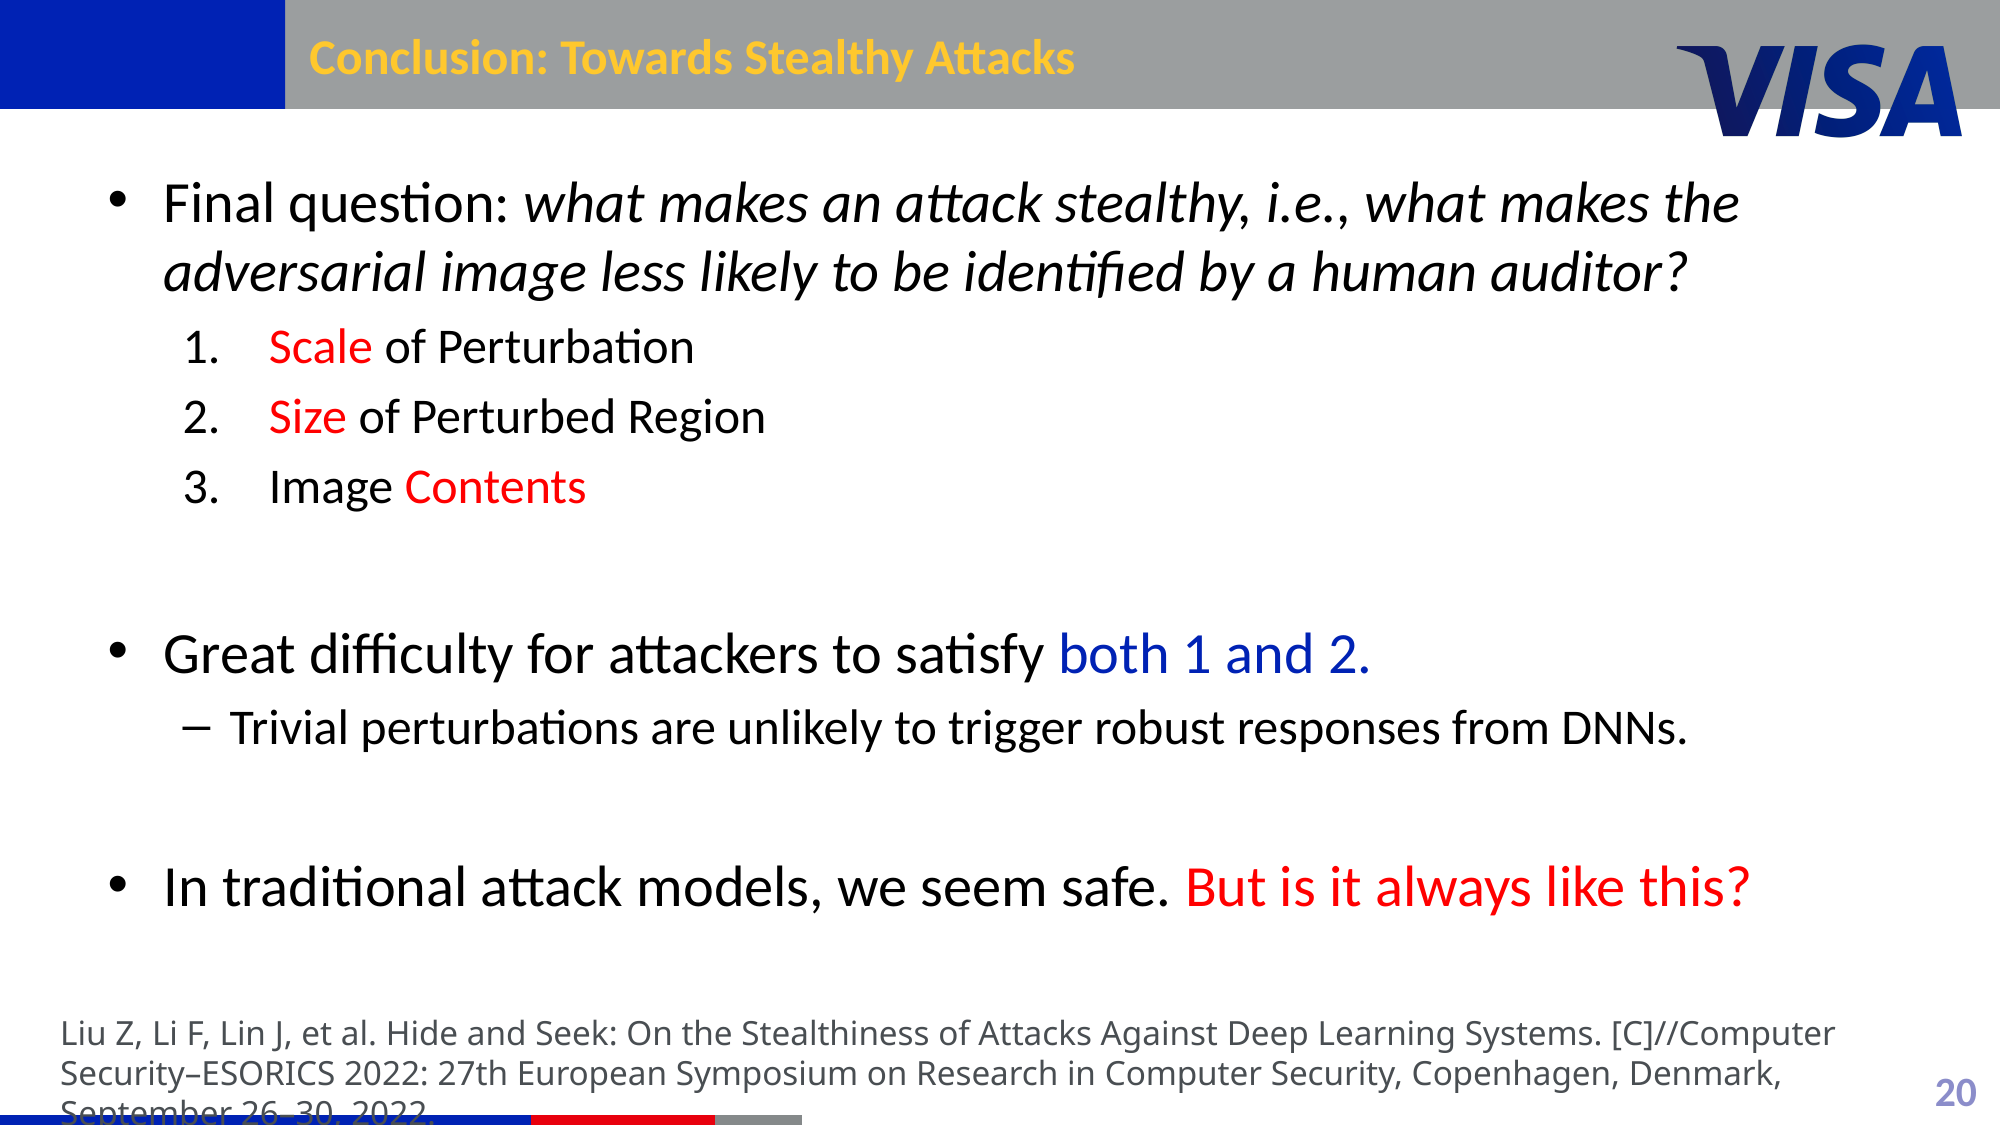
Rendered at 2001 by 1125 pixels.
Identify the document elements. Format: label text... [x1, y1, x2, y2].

picture [1659, 25, 1981, 157]
list Final question: what makes an attack stealthy, i.e., what makes the adversarial image less likely to be identified by a human auditor? Scale of Perturbation Size of Perturbed Region Image Contents Great difficulty for attackers to satisfy both 1 and 2. Trivial perturbations are unlikely to trigger robust responses from DNNs. In traditional attack models, we seem safe. But is it always like this? [92, 156, 1893, 1005]
slide_number 20 [1898, 1060, 1993, 1120]
title Conclusion: Towards Stealthy Attacks [294, 8, 1605, 101]
text_box Liu Z, Li F, Lin J, et al. Hide and Seek: On the Stealthiness of Attacks Against Deep Learning Systems. [C]//Computer Security–ESORICS 2022: 27th European Symposium on Research in Computer Security, Copenhagen, Denmark, September 26–30, 2022. [45, 1005, 1898, 1125]
